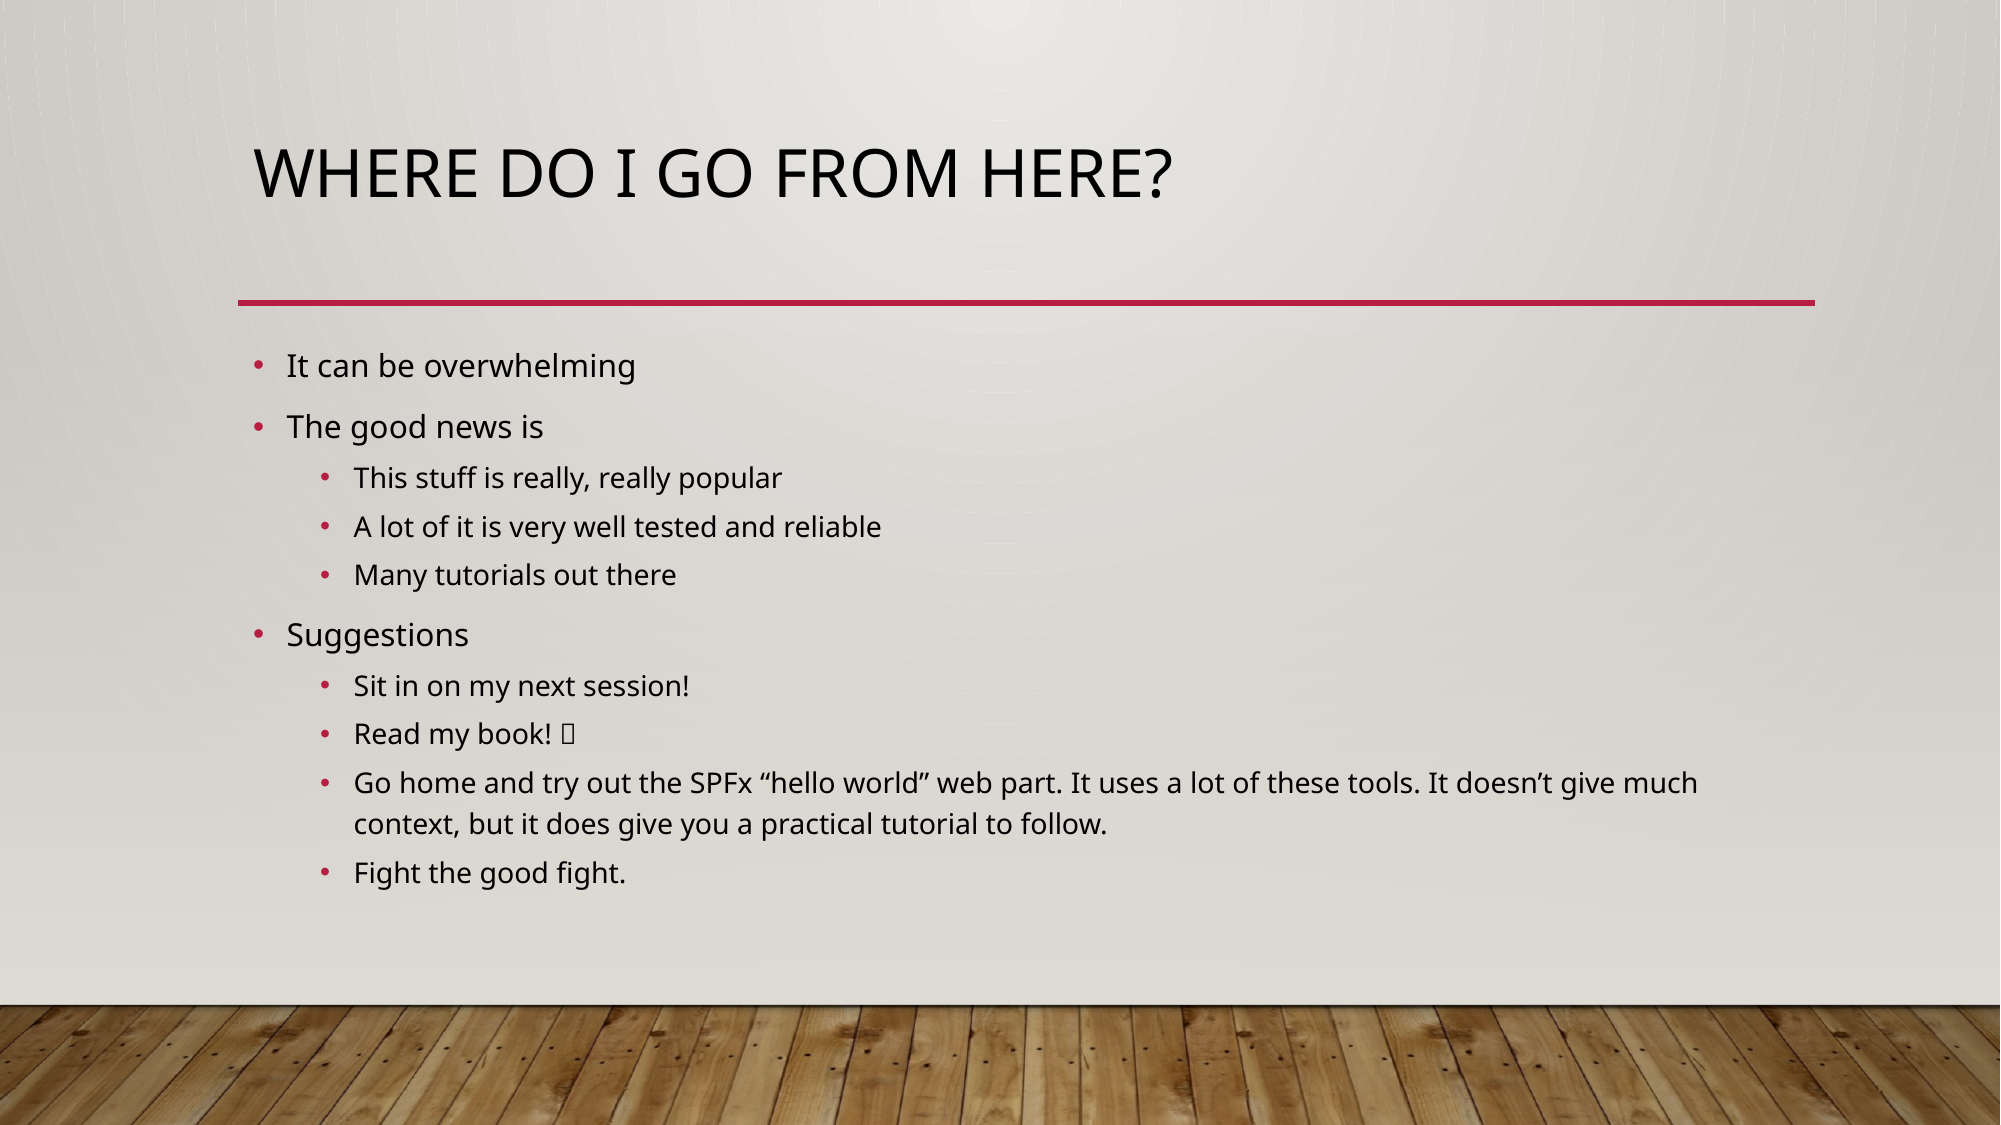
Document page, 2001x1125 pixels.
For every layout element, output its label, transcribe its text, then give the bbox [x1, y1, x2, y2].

list It can be overwhelming The good news is This stuff is really, really popular A lot of it is very well tested and reliable Many tutorials out there Suggestions Sit in on my next session! Read my book!  Go home and try out the SPFx “hello world” web part. It uses a lot of these tools. It doesn’t give much context, but it does give you a practical tutorial to follow. Fight the good fight. [238, 330, 1814, 897]
picture [0, 1005, 2000, 1125]
title Where do I go from here? [238, 131, 1814, 305]
